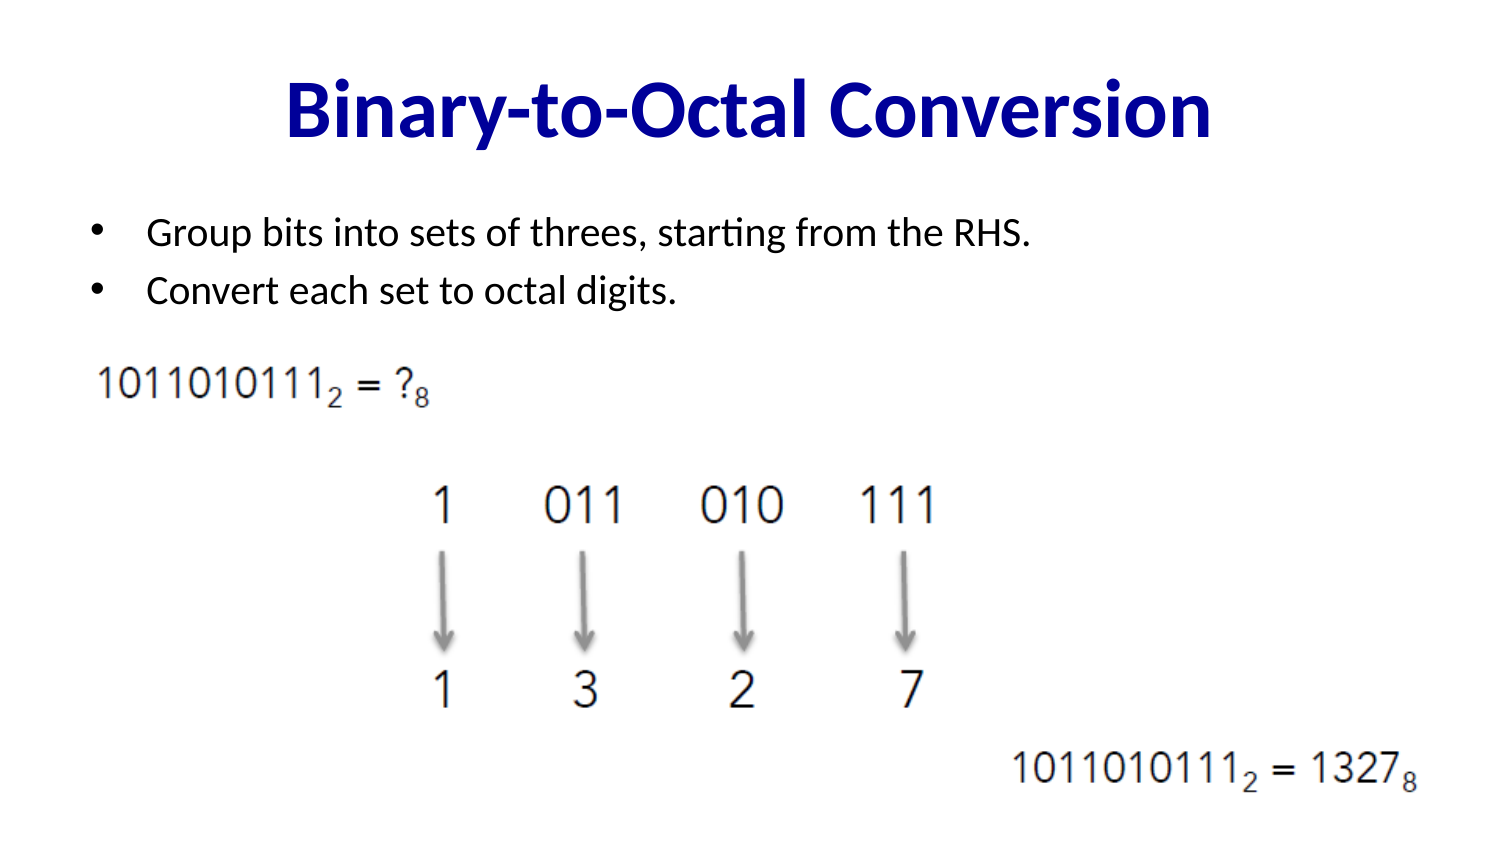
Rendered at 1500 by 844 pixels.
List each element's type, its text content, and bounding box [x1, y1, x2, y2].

picture [23, 327, 1460, 823]
title Binary-to-Octal Conversion [75, 33, 1425, 175]
list Group bits into sets of threes, starting from the RHS. Convert each set to octal digits. [75, 196, 1425, 326]
